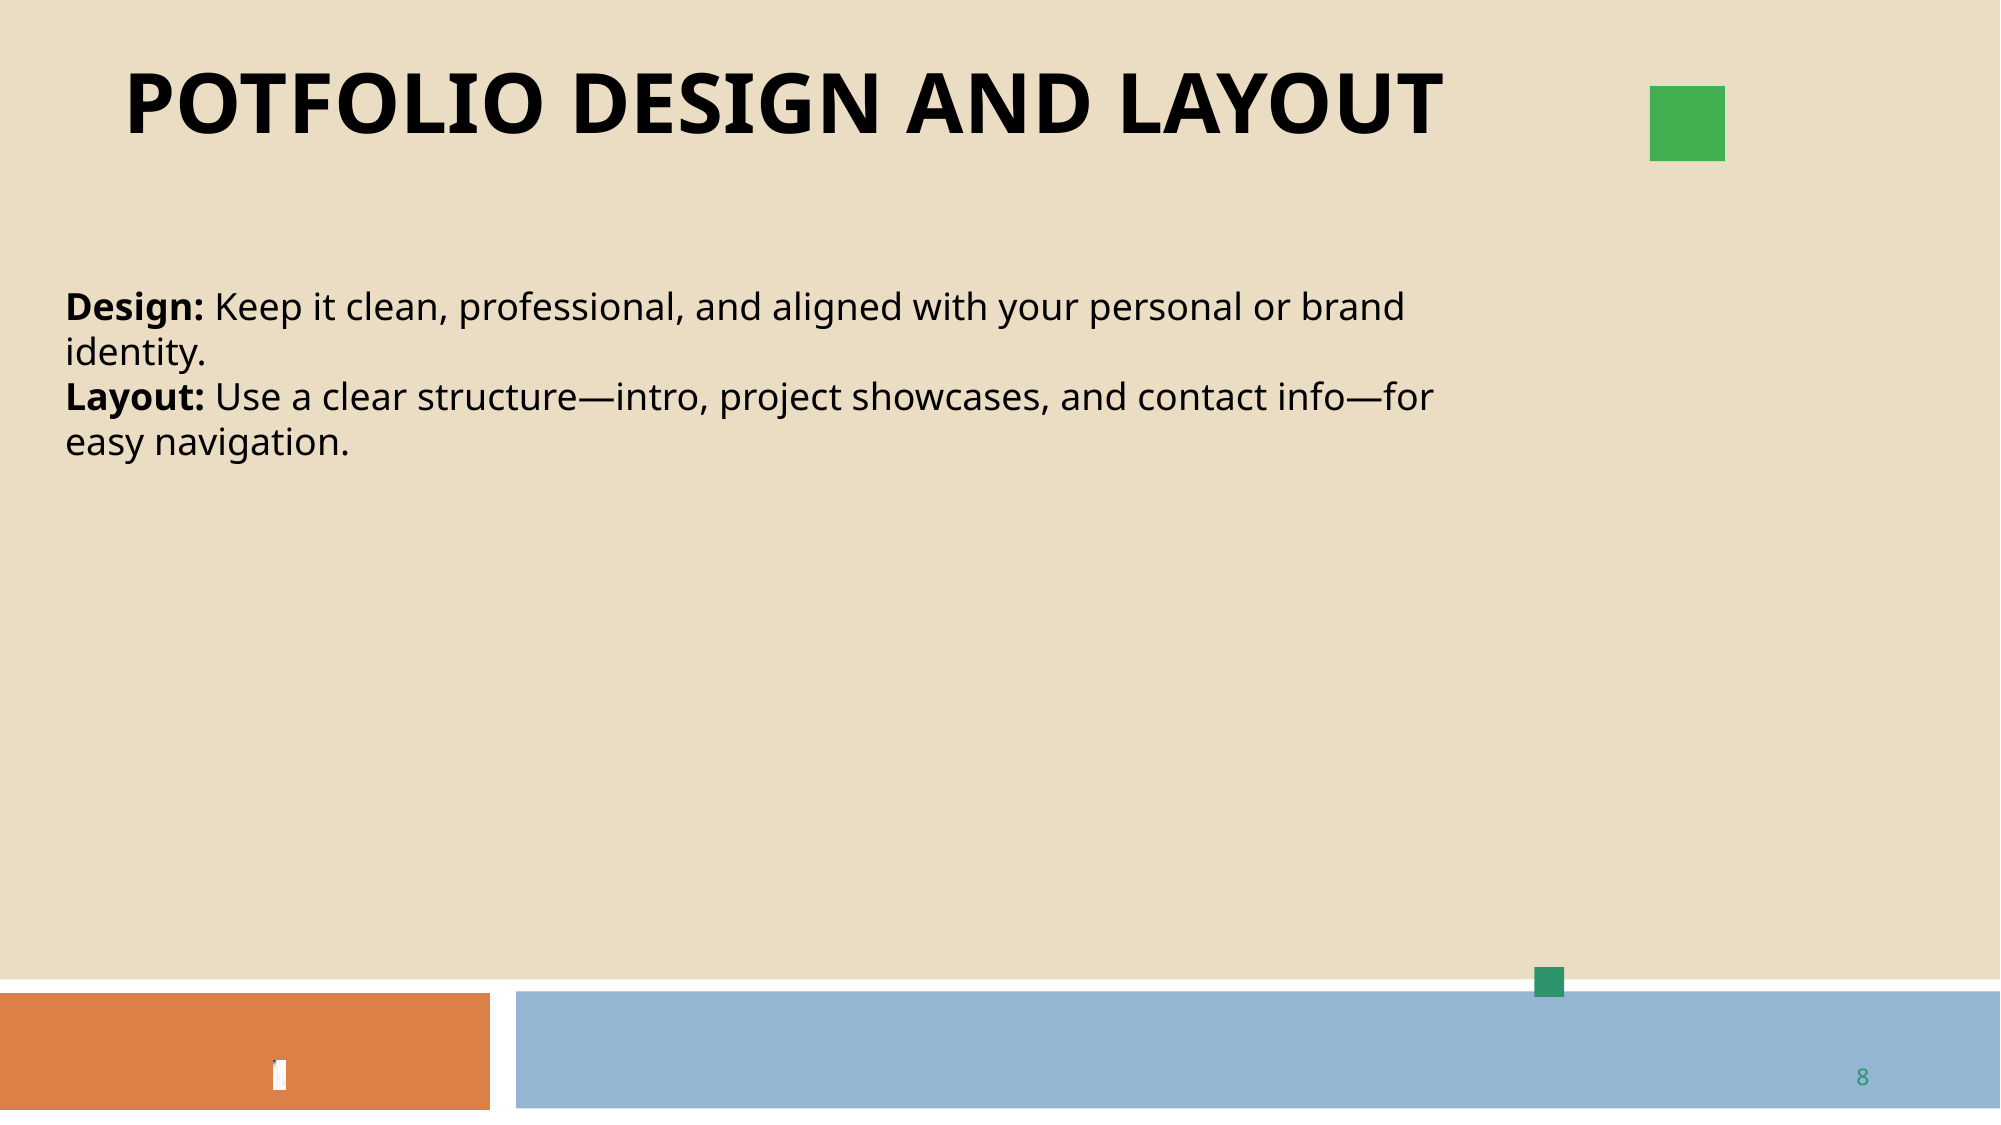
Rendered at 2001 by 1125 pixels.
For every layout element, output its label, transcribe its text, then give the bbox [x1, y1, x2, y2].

picture [273, 1060, 286, 1090]
text_box [1534, 967, 1565, 997]
text_box Design: Keep it clean, professional, and aligned with your personal or brand identity. Layout: Use a clear structure—intro, project showcases, and contact info—for easy navigation. [50, 274, 1500, 470]
text_box 8 [1849, 1061, 1888, 1095]
text_box POTFOLIO DESIGN AND LAYOUT [121, 47, 1564, 150]
text_box [1649, 86, 1725, 162]
